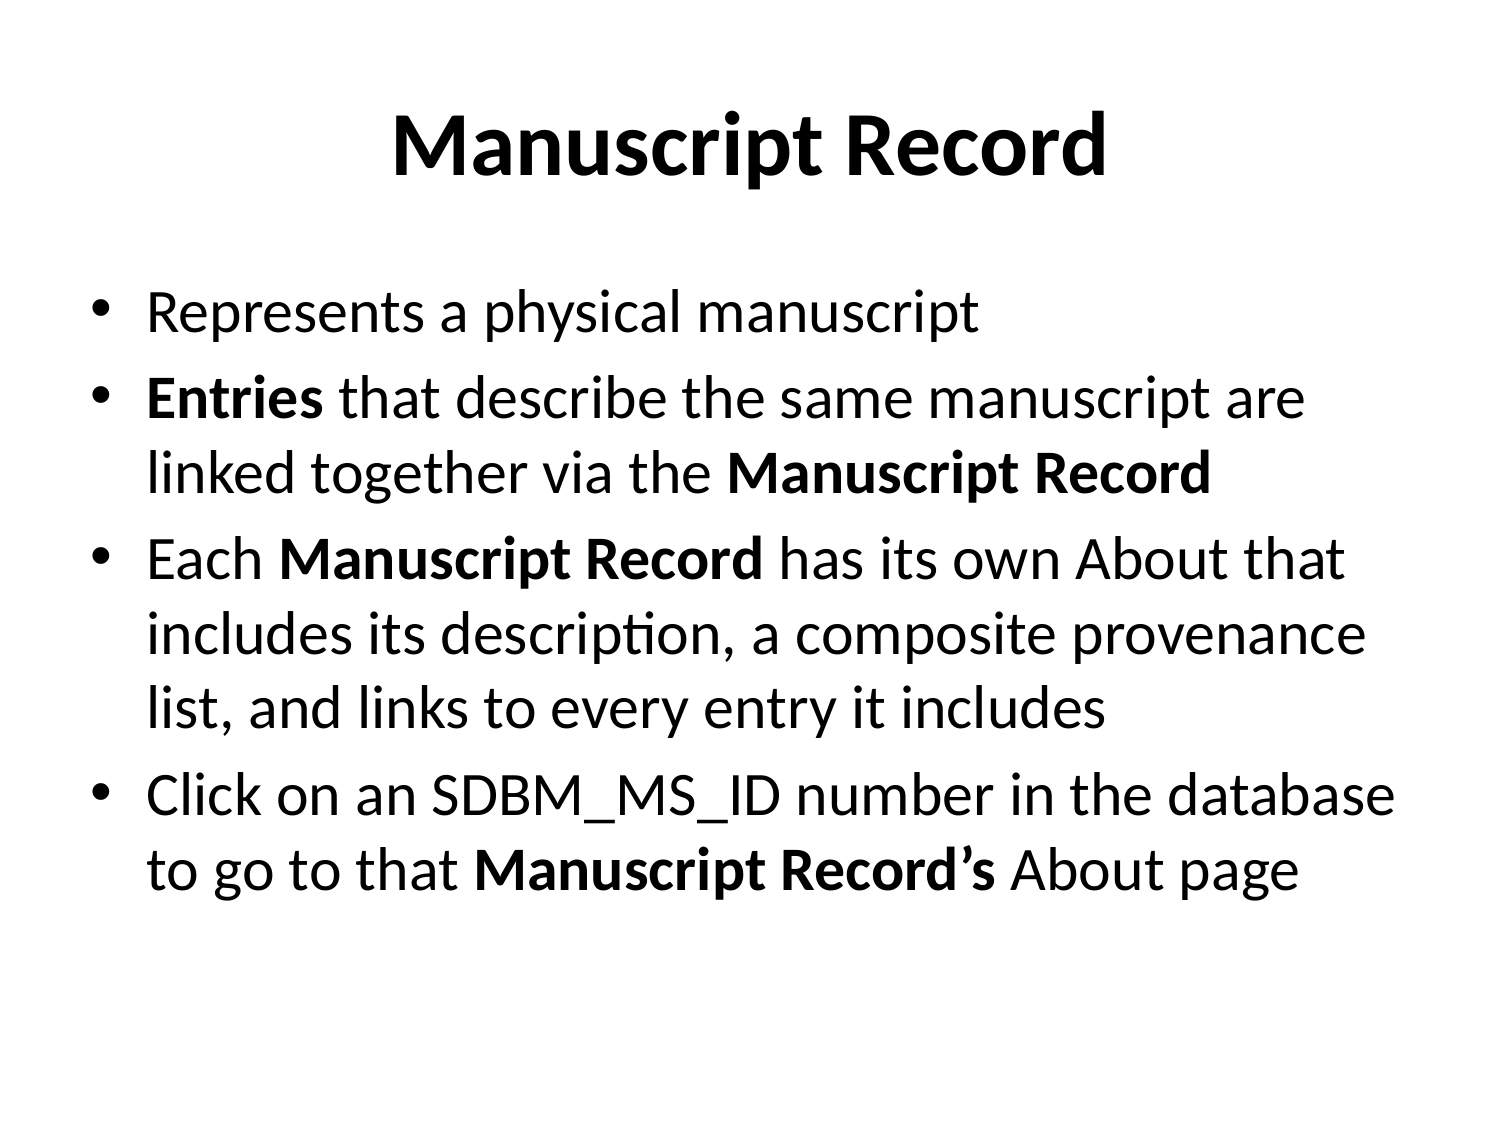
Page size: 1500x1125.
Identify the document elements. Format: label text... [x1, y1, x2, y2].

list Represents a physical manuscript Entries that describe the same manuscript are linked together via the Manuscript Record Each Manuscript Record has its own About that includes its description, a composite provenance list, and links to every entry it includes Click on an SDBM_MS_ID number in the database to go to that Manuscript Record’s About page [75, 262, 1425, 1005]
title Manuscript Record [75, 45, 1425, 233]
